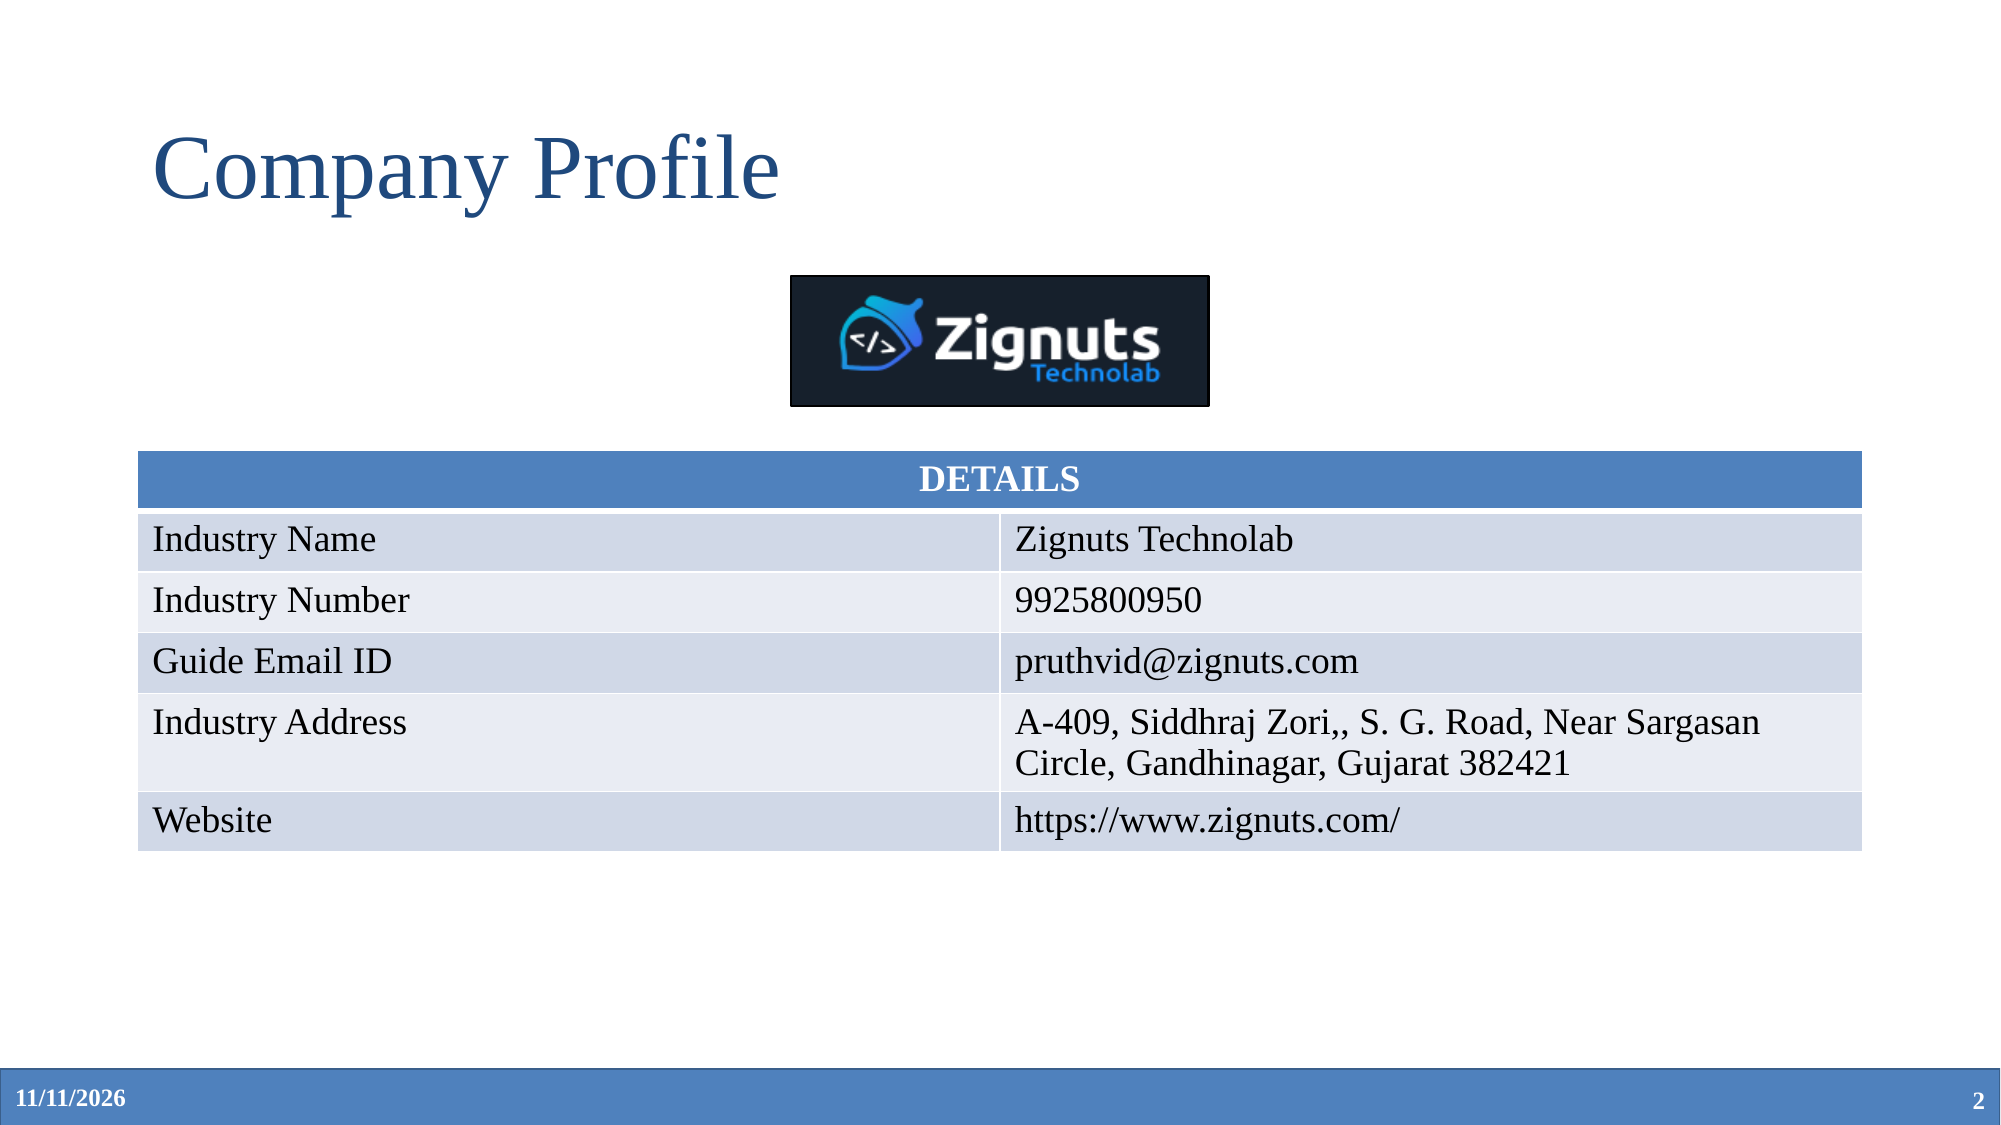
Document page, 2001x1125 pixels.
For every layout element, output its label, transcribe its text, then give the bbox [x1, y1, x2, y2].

table_cell 9925800950 [1001, 573, 1862, 632]
slide_number 2 [1550, 1069, 2000, 1125]
table_cell https://www.zignuts.com/ [1001, 792, 1862, 851]
table_cell A-409, Siddhraj Zori,, S. G. Road, Near Sargasan Circle, Gandhinagar, Gujarat 382421 [1001, 694, 1862, 791]
table_cell Guide Email ID [138, 633, 999, 693]
table_header DETAILS [138, 451, 1862, 508]
title Company Profile [137, 59, 1863, 278]
table_cell pruthvid@zignuts.com [1001, 633, 1862, 693]
table_cell Industry Address [138, 694, 999, 791]
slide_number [0, 1066, 450, 1125]
table_cell Website [138, 792, 999, 851]
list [792, 277, 1208, 405]
table_cell Zignuts Technolab [1001, 514, 1862, 571]
table_cell Industry Name [138, 514, 999, 571]
table_cell Industry Number [138, 573, 999, 632]
